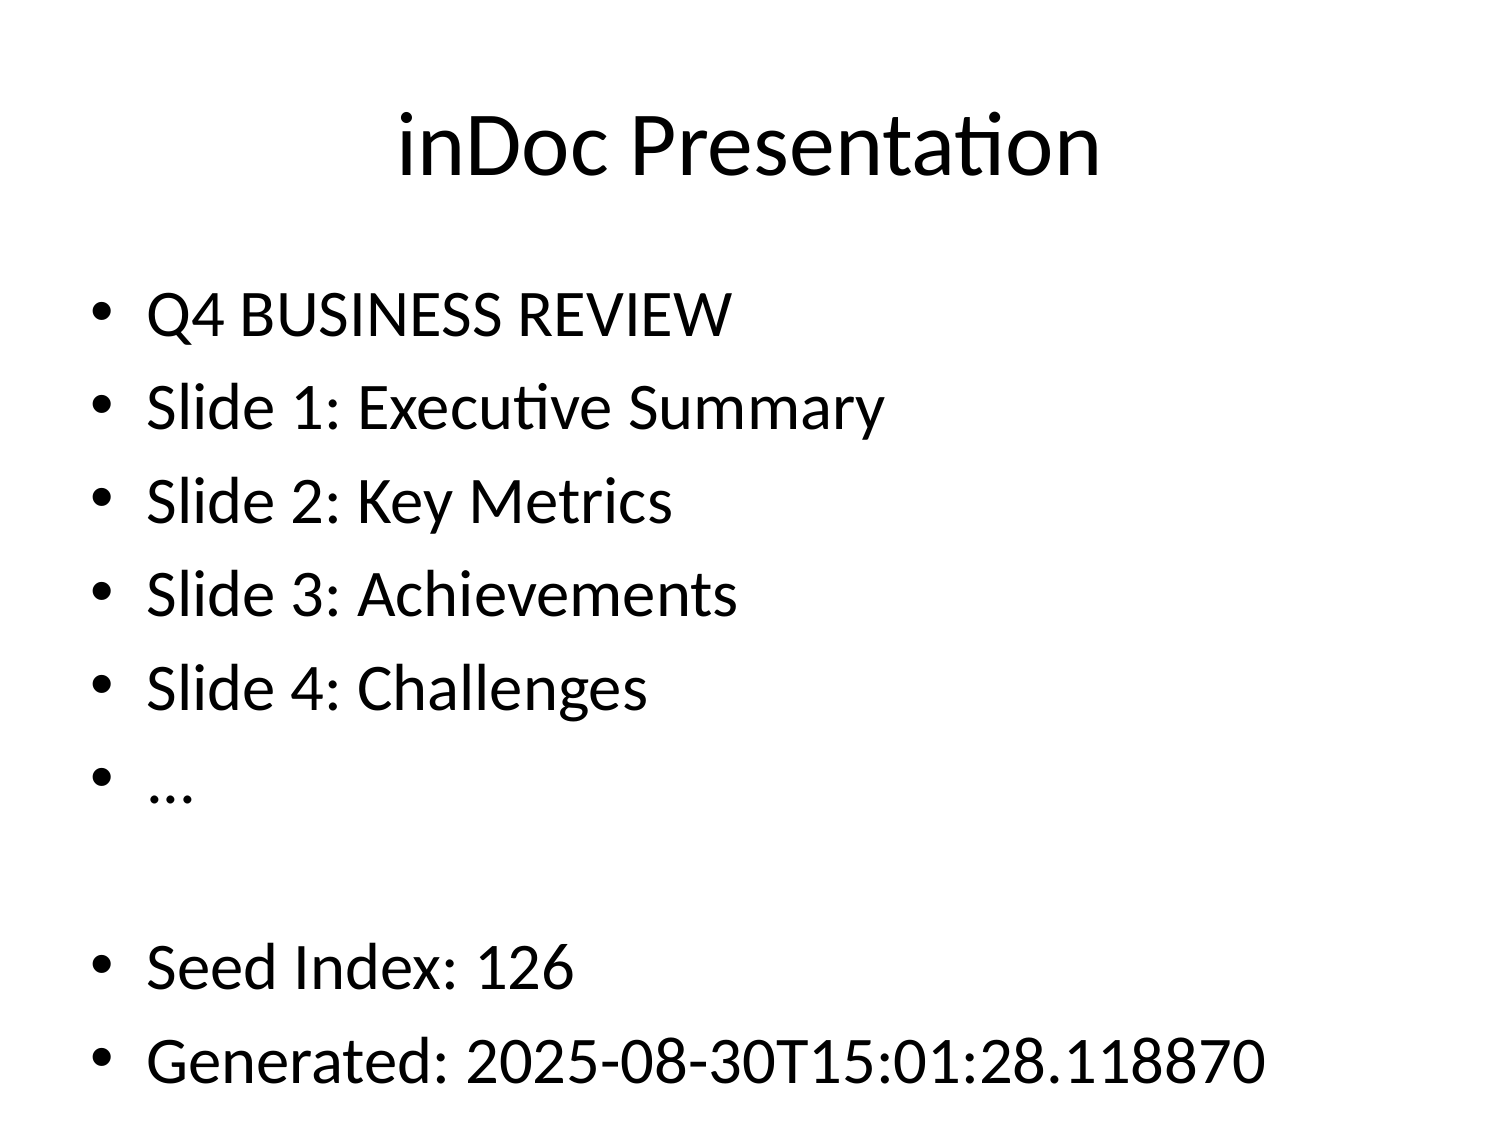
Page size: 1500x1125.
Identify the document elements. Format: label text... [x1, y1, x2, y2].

list Q4 BUSINESS REVIEW Slide 1: Executive Summary Slide 2: Key Metrics Slide 3: Achievements Slide 4: Challenges ... Seed Index: 126 Generated: 2025-08-30T15:01:28.118870 [75, 262, 1425, 1005]
title inDoc Presentation [75, 45, 1425, 233]
